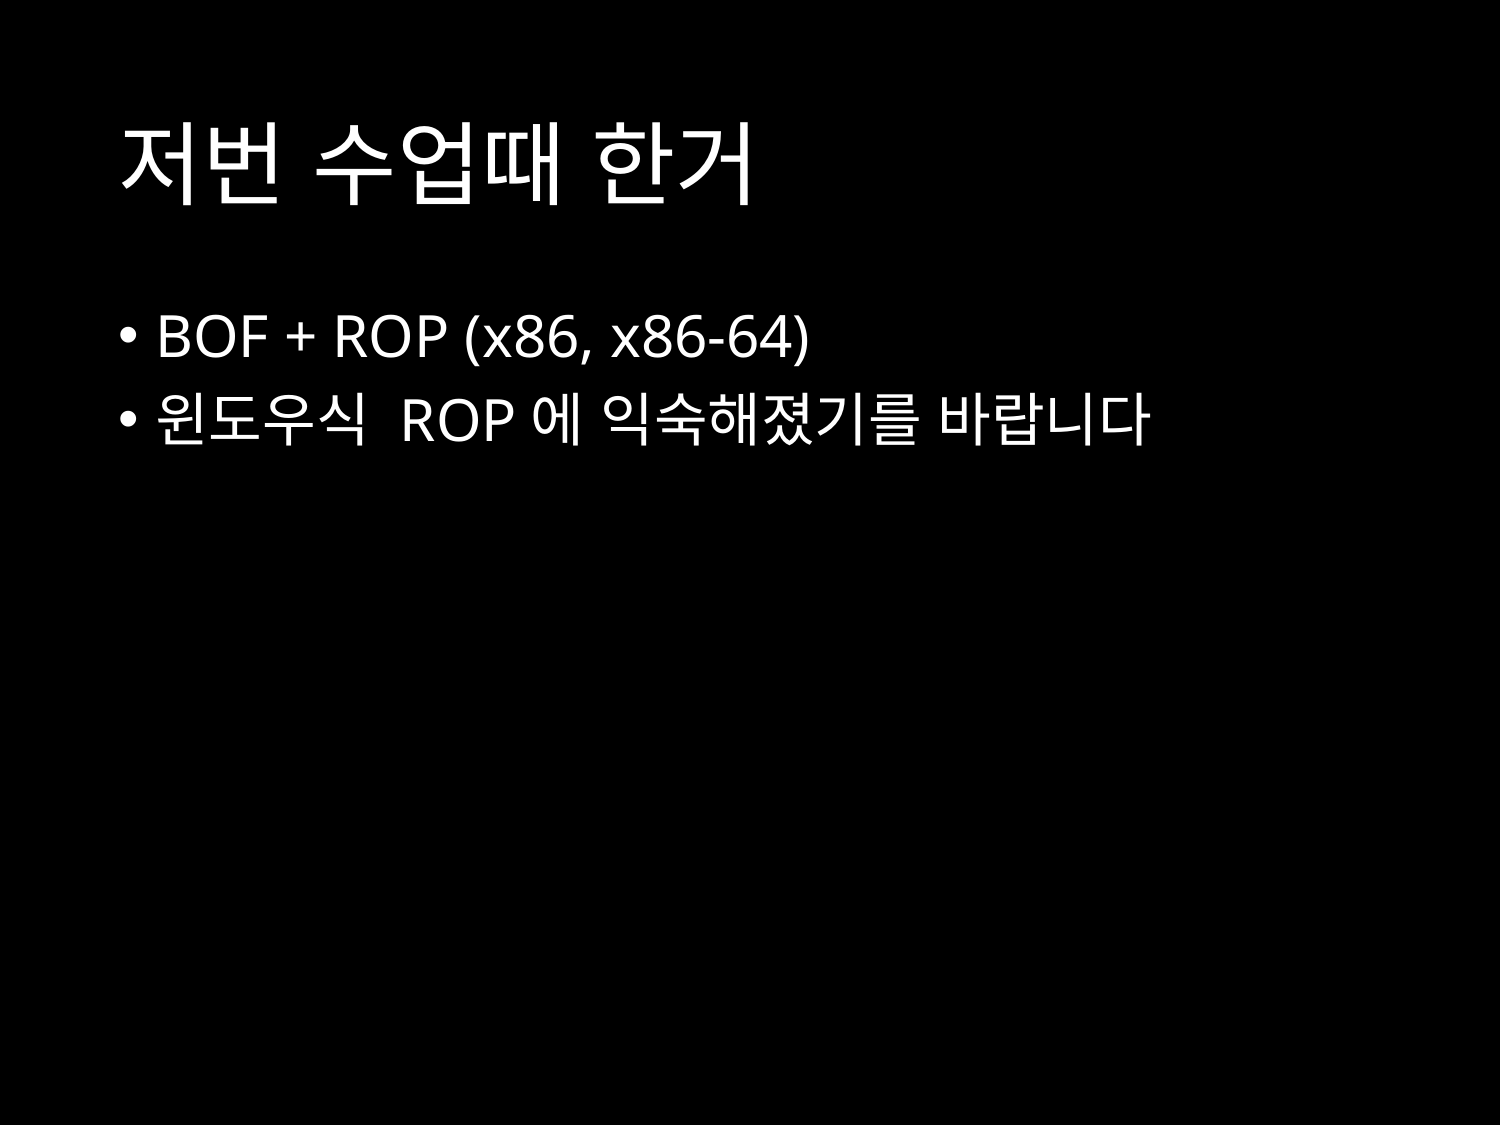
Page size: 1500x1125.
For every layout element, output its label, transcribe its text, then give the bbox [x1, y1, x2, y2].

title 저번 수업때 한거 [103, 59, 1397, 278]
list BOF + ROP (x86, x86-64) 윈도우식 ROP에 익숙해졌기를 바랍니다 [103, 299, 1397, 1014]
